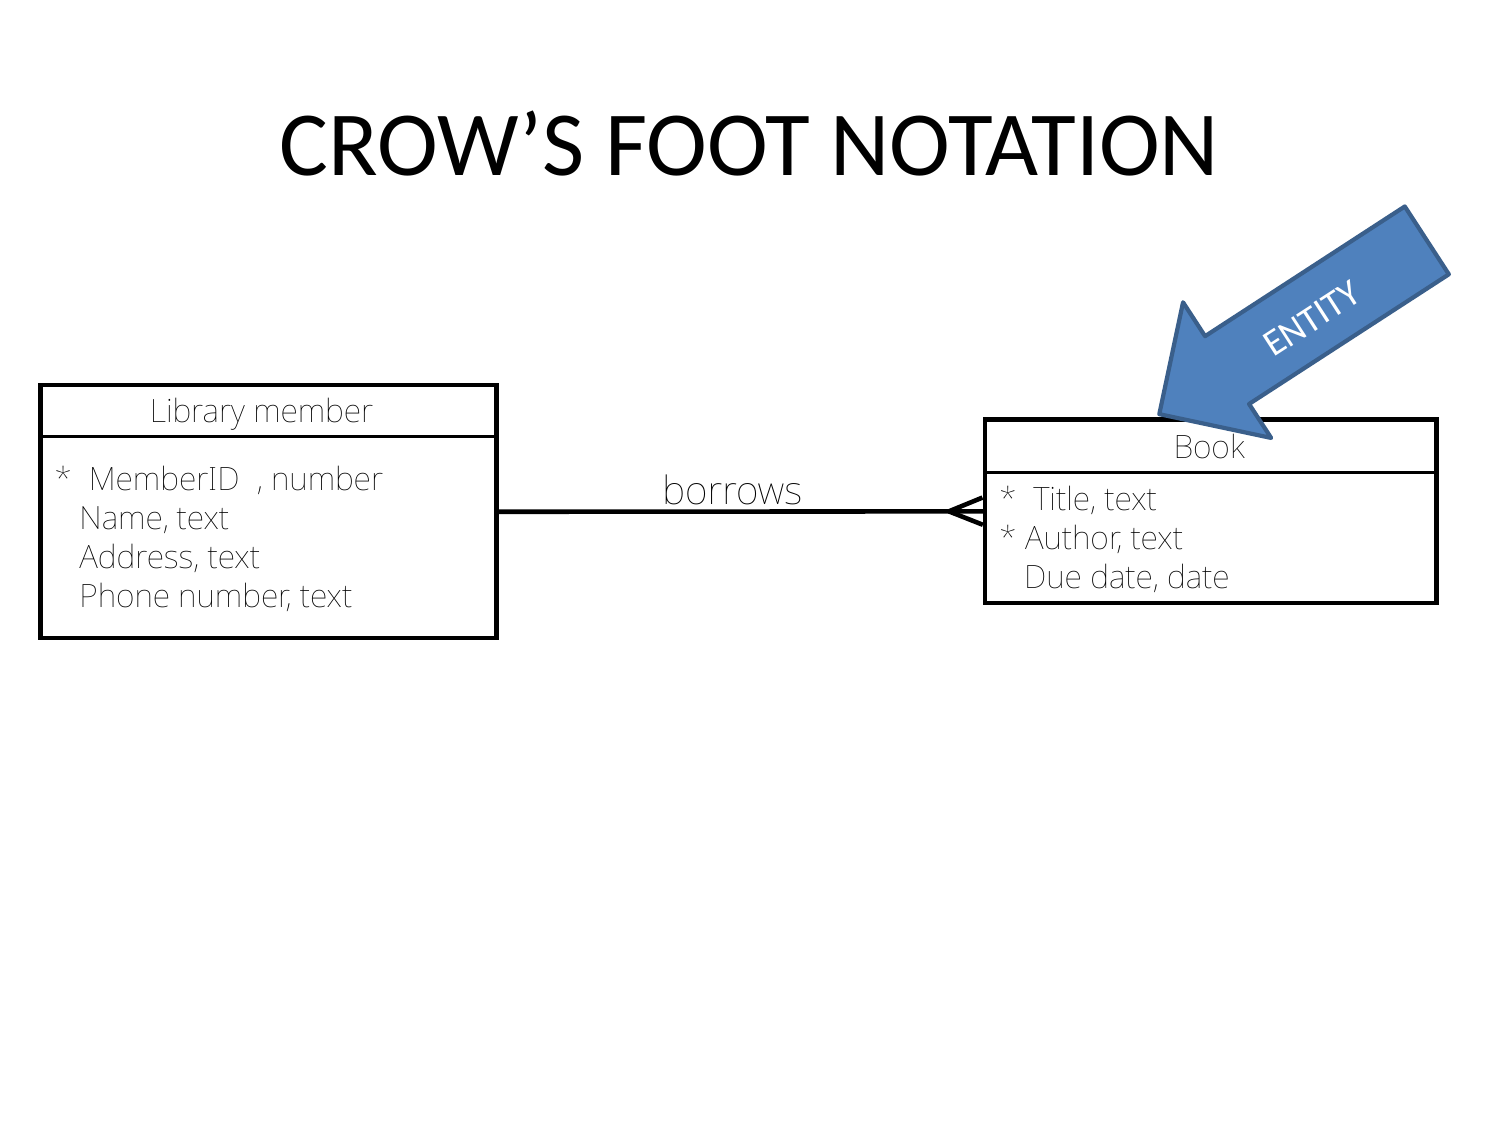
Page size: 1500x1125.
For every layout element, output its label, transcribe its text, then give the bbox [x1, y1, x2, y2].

title CROW’S FOOT NOTATION [75, 45, 1425, 233]
text_box ENTITY [1166, 204, 1451, 371]
picture [28, 373, 1472, 657]
